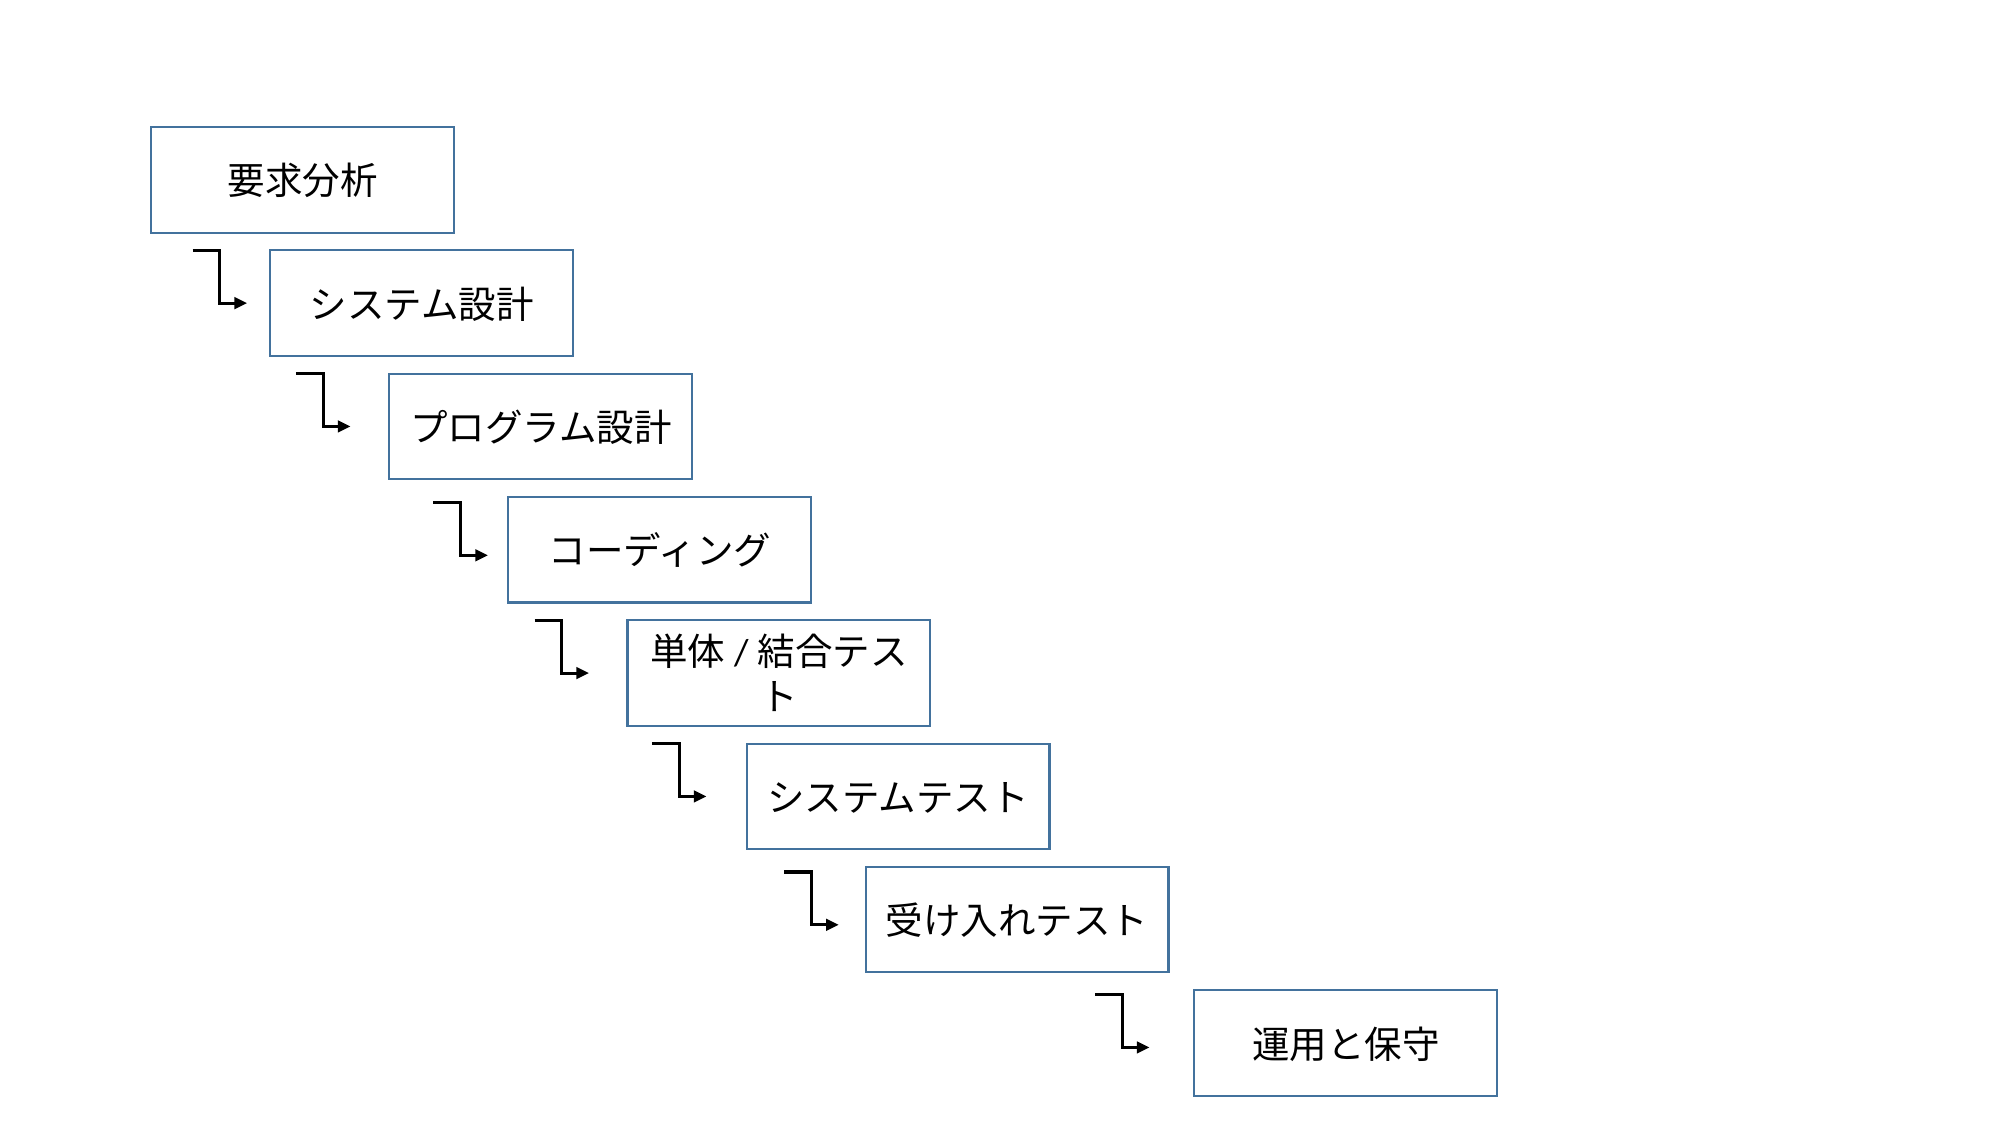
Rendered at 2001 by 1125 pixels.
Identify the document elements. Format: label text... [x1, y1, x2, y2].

text_box プログラム設計 [388, 373, 693, 480]
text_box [651, 743, 707, 797]
text_box コーディング [507, 496, 812, 604]
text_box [433, 502, 488, 556]
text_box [1095, 994, 1150, 1048]
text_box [534, 620, 589, 674]
text_box システムテスト [746, 743, 1051, 850]
text_box システム設計 [269, 249, 574, 357]
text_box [784, 871, 839, 925]
text_box 運用と保守 [1193, 989, 1498, 1097]
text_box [295, 373, 351, 427]
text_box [192, 250, 247, 304]
text_box 単体/結合テスト [626, 619, 931, 727]
text_box 受け入れテスト [865, 866, 1170, 973]
text_box 要求分析 [150, 126, 455, 234]
